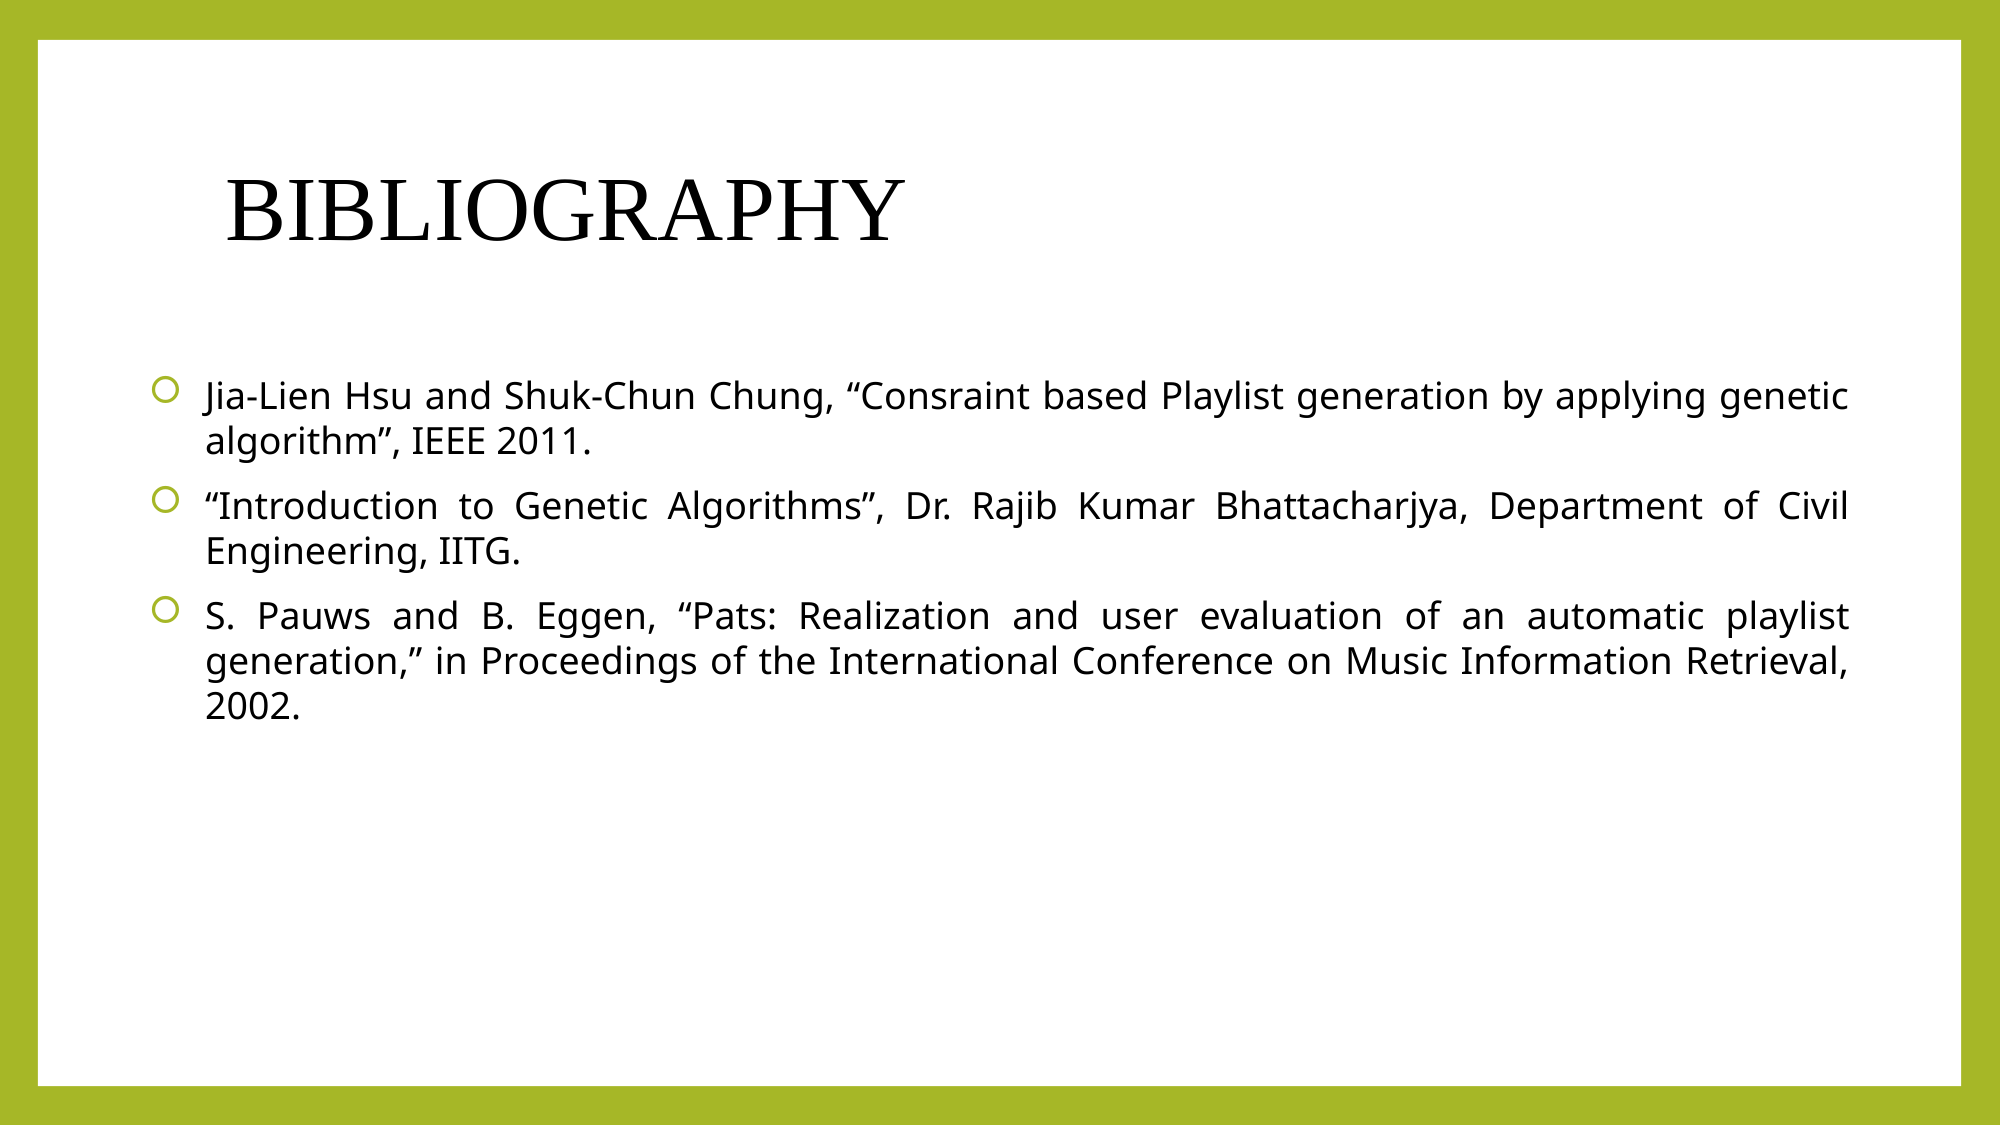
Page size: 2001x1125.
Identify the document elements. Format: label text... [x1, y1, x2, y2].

text_box Jia-Lien Hsu and Shuk-Chun Chung, “Consraint based Playlist generation by applying genetic algorithm”, IEEE 2011. “Introduction to Genetic Algorithms”, Dr. Rajib Kumar Bhattacharjya, Department of Civil Engineering, IITG. S. Pauws and B. Eggen, “Pats: Realization and user evaluation of an automatic playlist generation,” in Proceedings of the International Conference on Music Information Retrieval, 2002. [134, 364, 1866, 962]
title BIBLIOGRAPHY [187, 99, 1808, 323]
